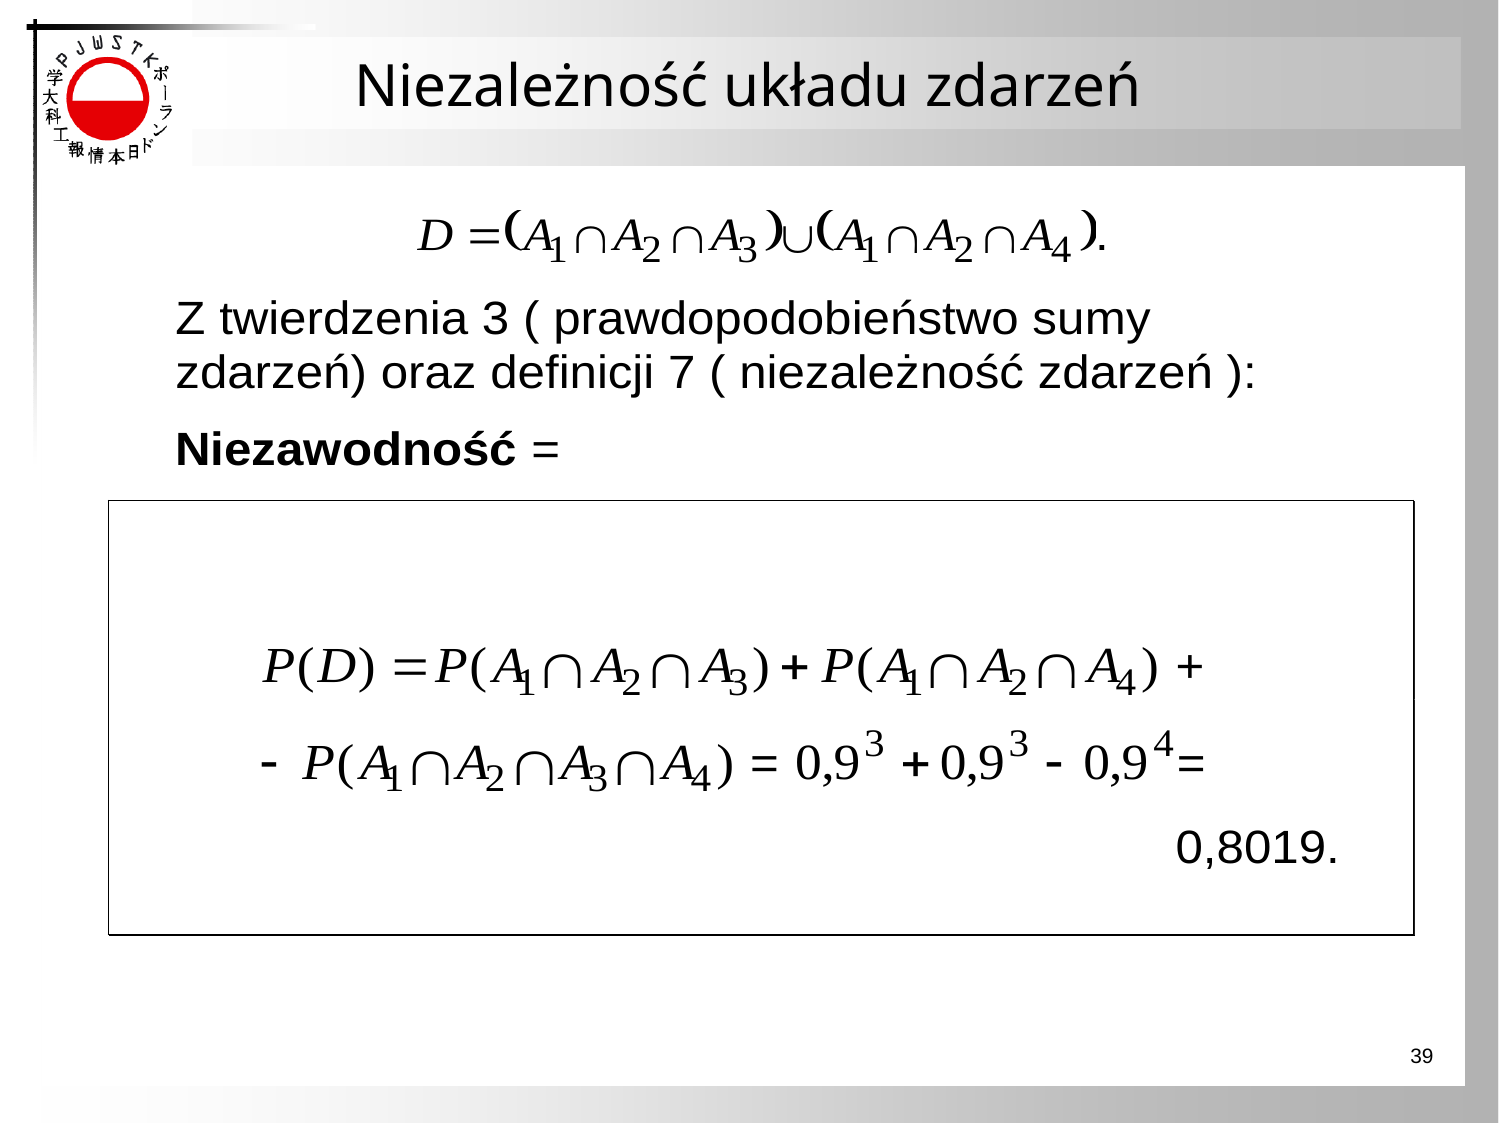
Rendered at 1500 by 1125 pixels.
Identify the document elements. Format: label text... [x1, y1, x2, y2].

slide_number 39 [1420, 1034, 1449, 1081]
title Niezależność układu zdarzeń [194, 30, 1318, 136]
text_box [106, 183, 1416, 1112]
